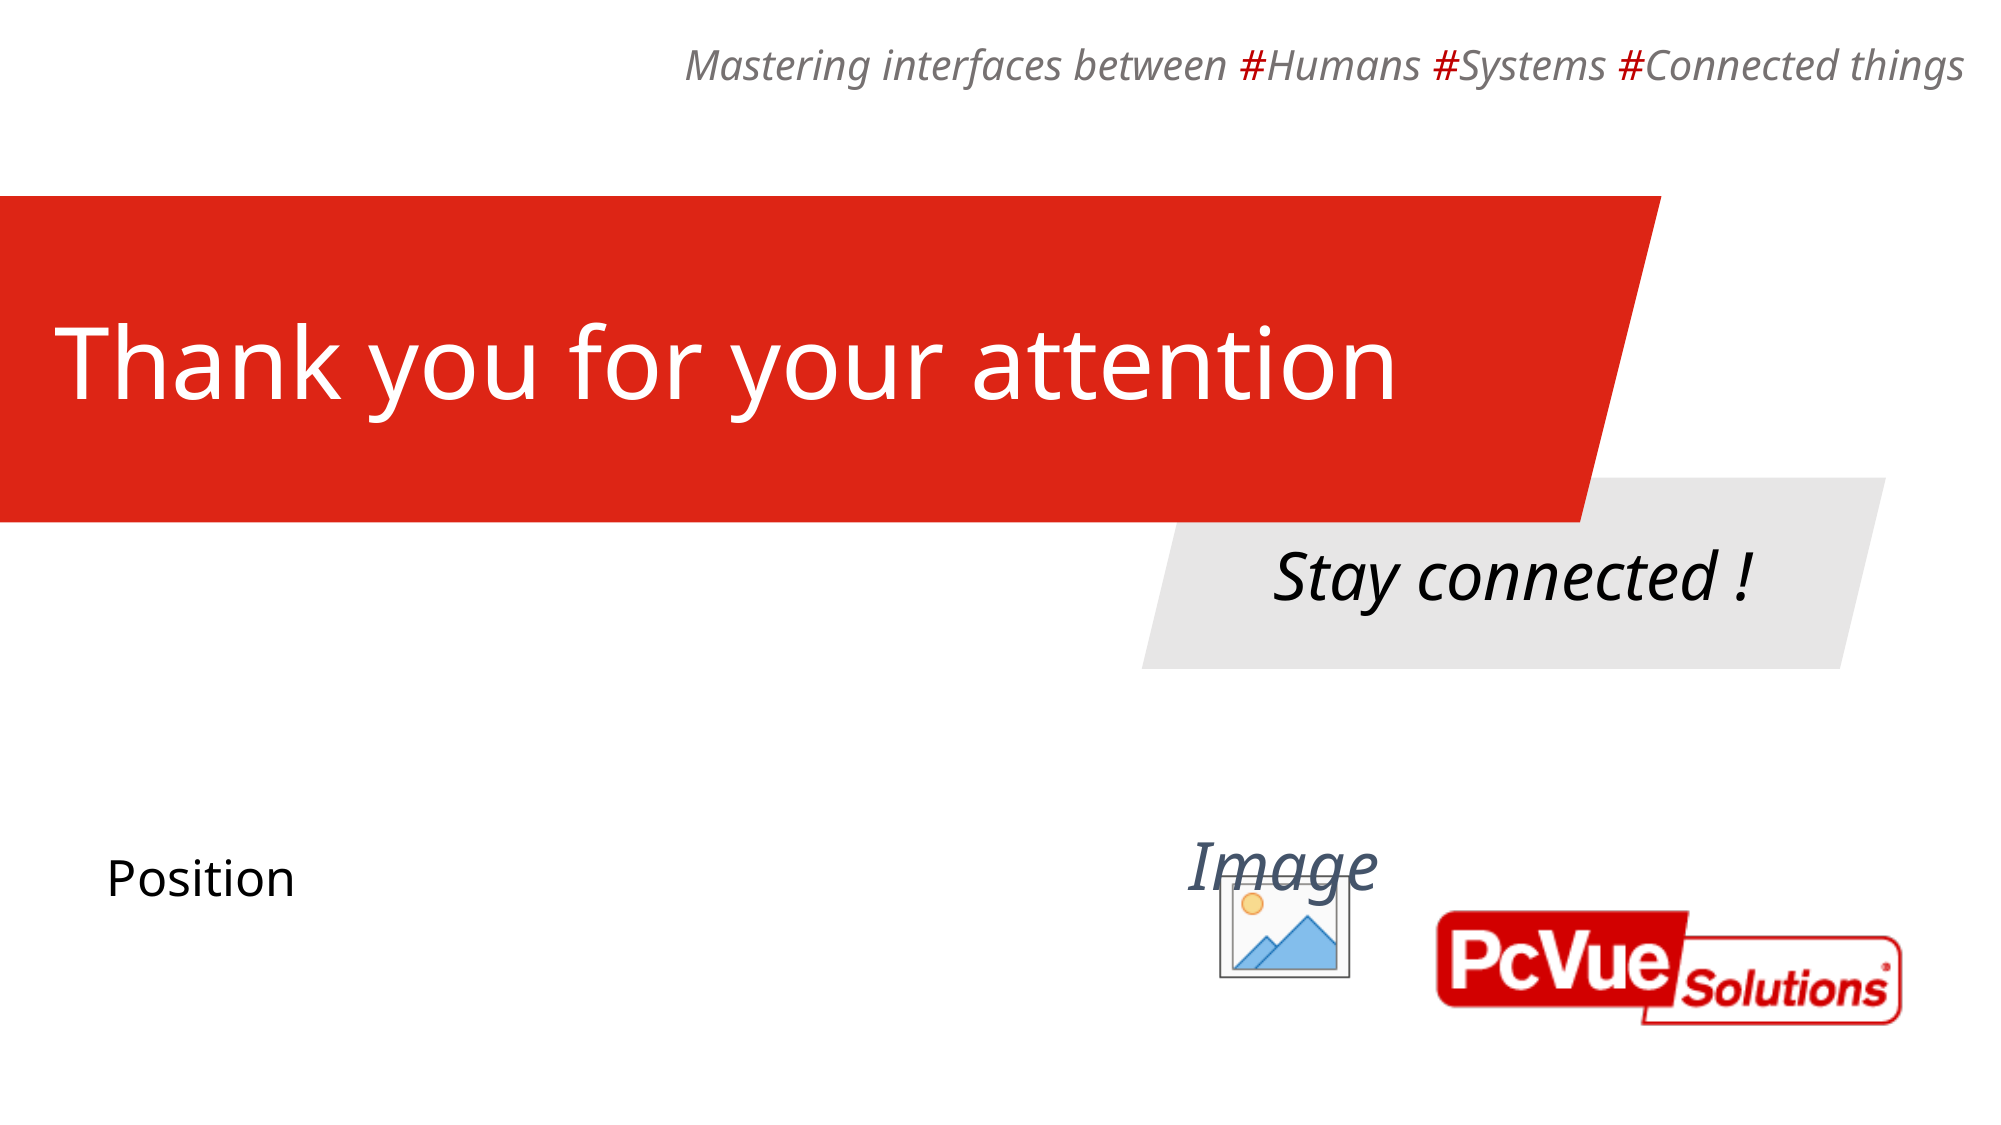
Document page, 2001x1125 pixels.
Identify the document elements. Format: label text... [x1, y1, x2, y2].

picture [1421, 845, 1920, 1094]
picture [1153, 816, 1417, 1038]
list Position [92, 846, 1083, 941]
